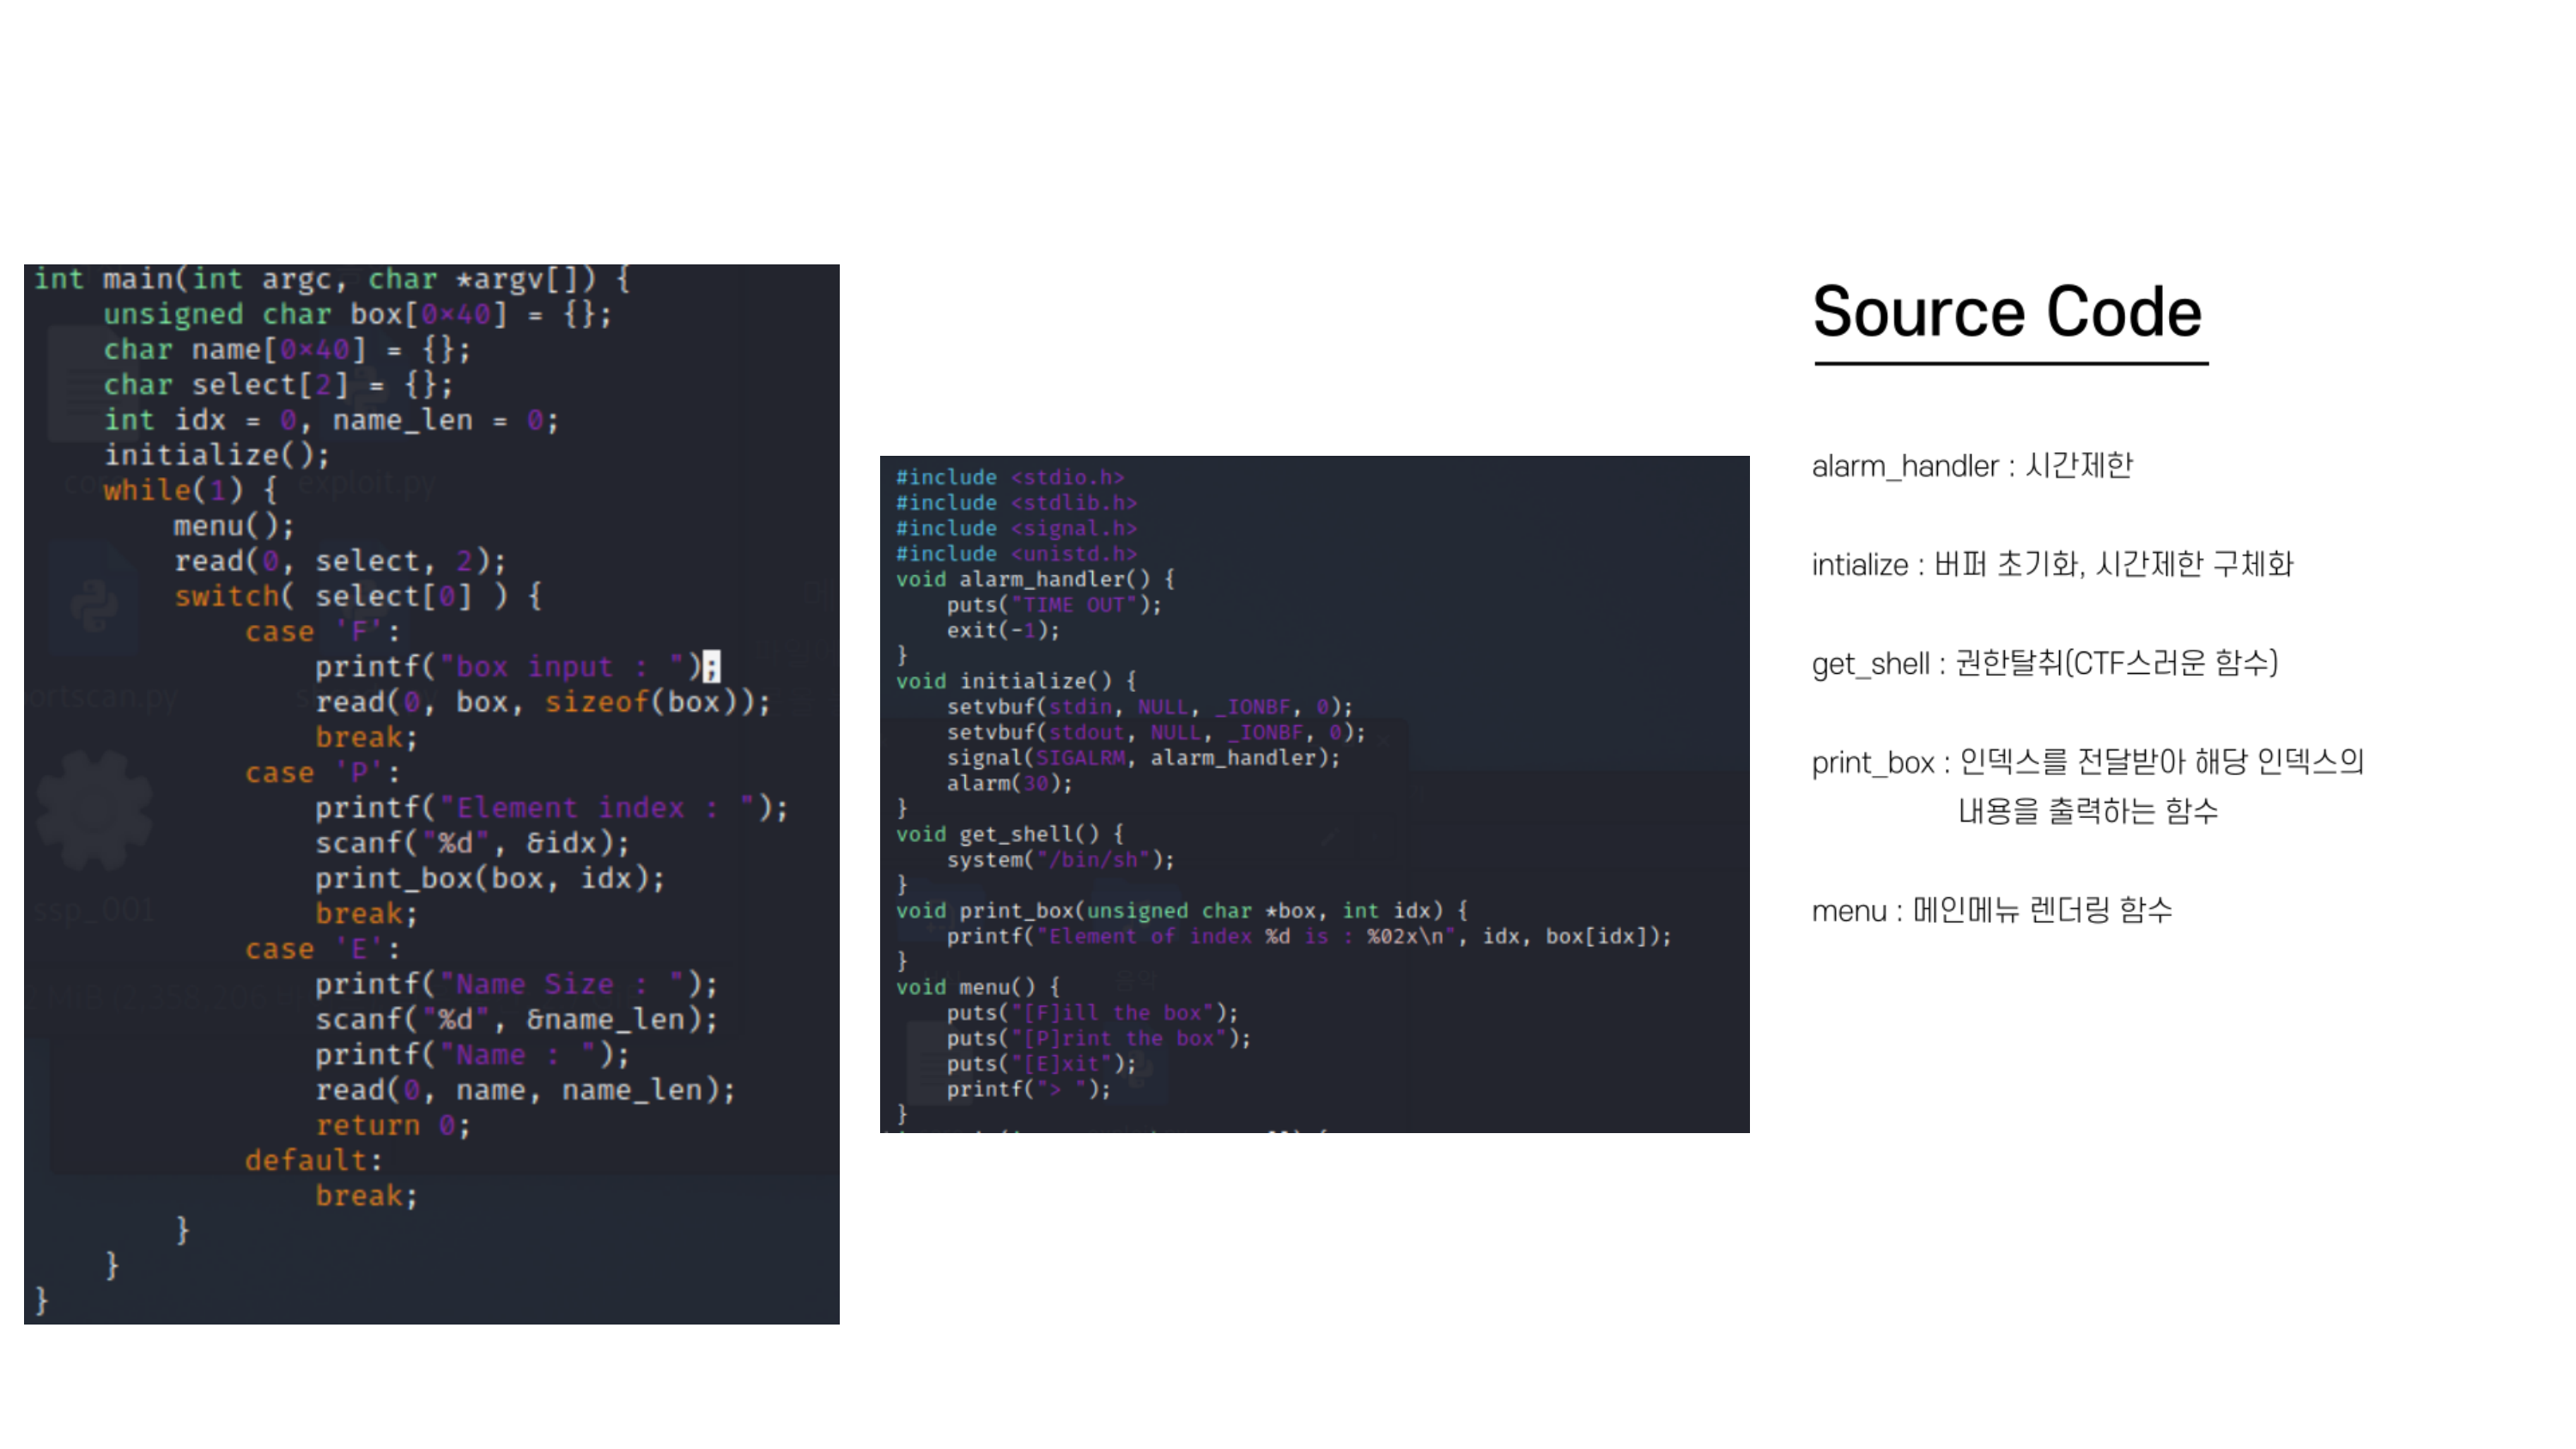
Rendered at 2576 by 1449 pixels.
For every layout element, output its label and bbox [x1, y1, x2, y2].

picture [1803, 255, 2233, 367]
text_box [23, 264, 840, 1325]
text_box [880, 456, 1751, 1133]
picture [1808, 441, 2430, 944]
text_box [1814, 356, 2209, 371]
